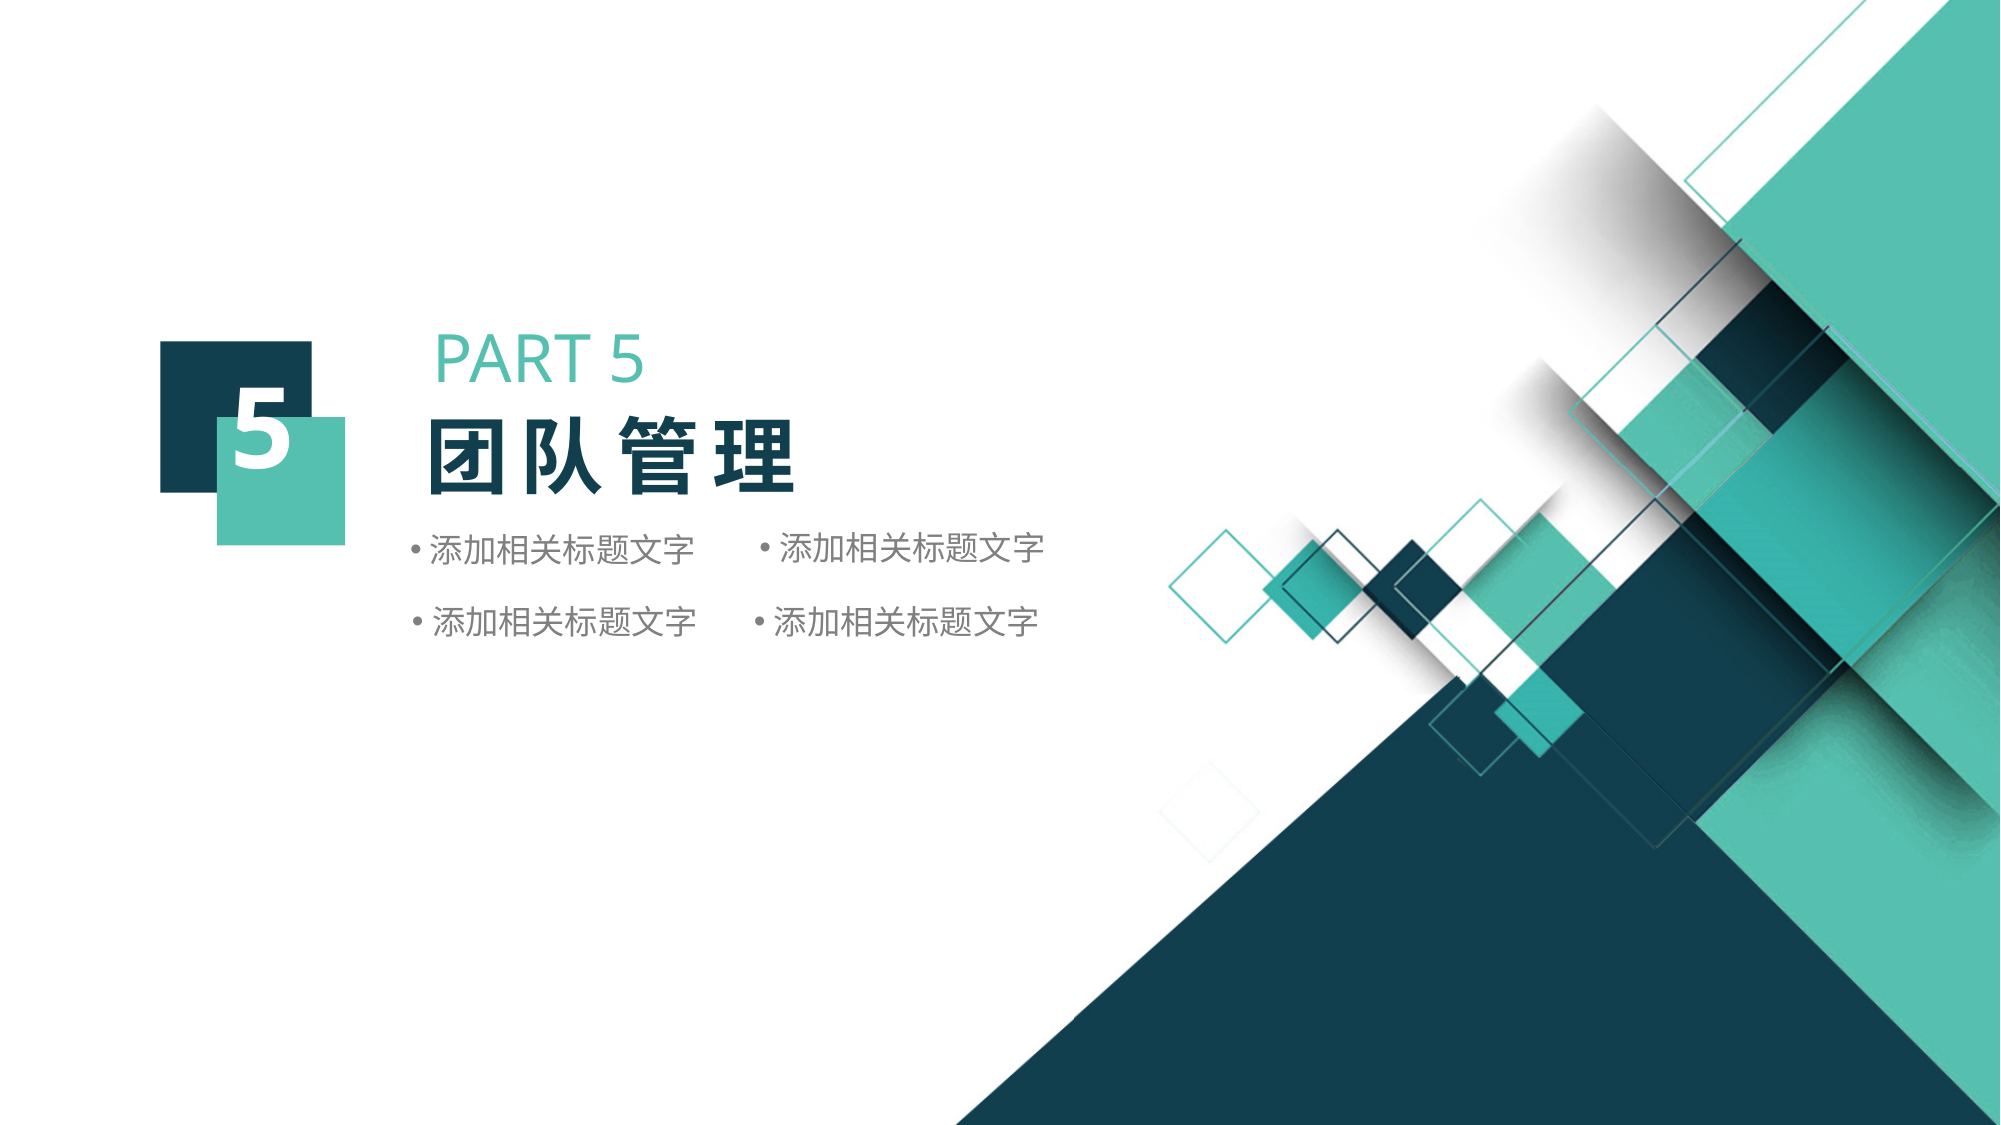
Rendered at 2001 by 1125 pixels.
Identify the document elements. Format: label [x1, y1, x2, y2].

picture [0, 0, 2000, 1125]
text_box [160, 341, 346, 546]
text_box [410, 308, 1594, 513]
